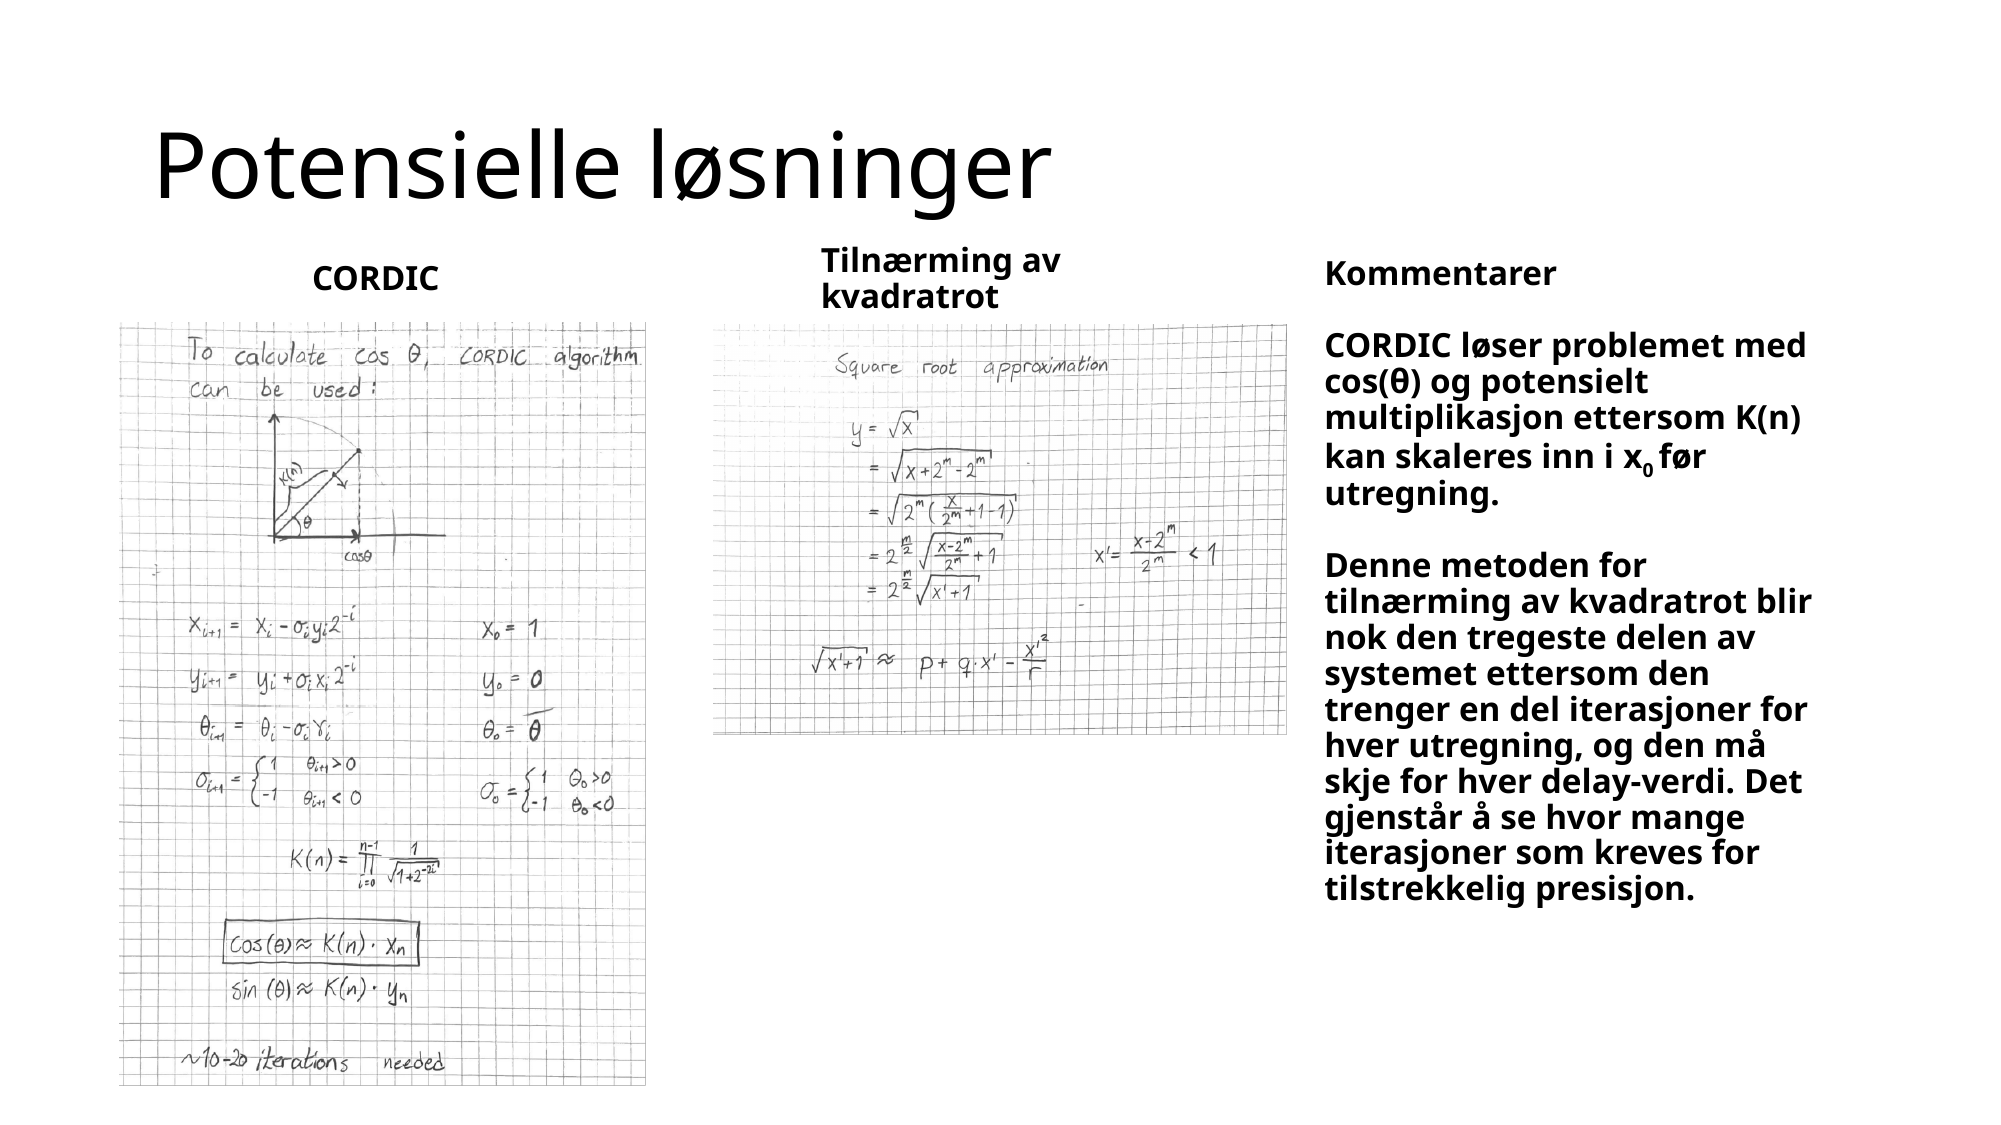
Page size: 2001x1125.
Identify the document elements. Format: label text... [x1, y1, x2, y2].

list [119, 322, 645, 1086]
text_box CORDIC [297, 236, 468, 322]
title Potensielle løsninger [137, 59, 1863, 278]
text_box Tilnærming av kvadratrot [805, 236, 1194, 323]
picture [713, 324, 1287, 735]
text_box Kommentarer CORDIC løser problemet med cos(θ) og potensielt multiplikasjon ettersom K(n) kan skaleres inn i x0 før utregning. Denne metoden for tilnærming av kvadratrot blir nok den tregeste delen av systemet ettersom den trenger en del iterasjoner for hver utregning, og den må skje for hver delay-verdi. Det gjenstår å se hvor mange iterasjoner som kreves for tilstrekkelig presisjon. [1309, 236, 1836, 929]
